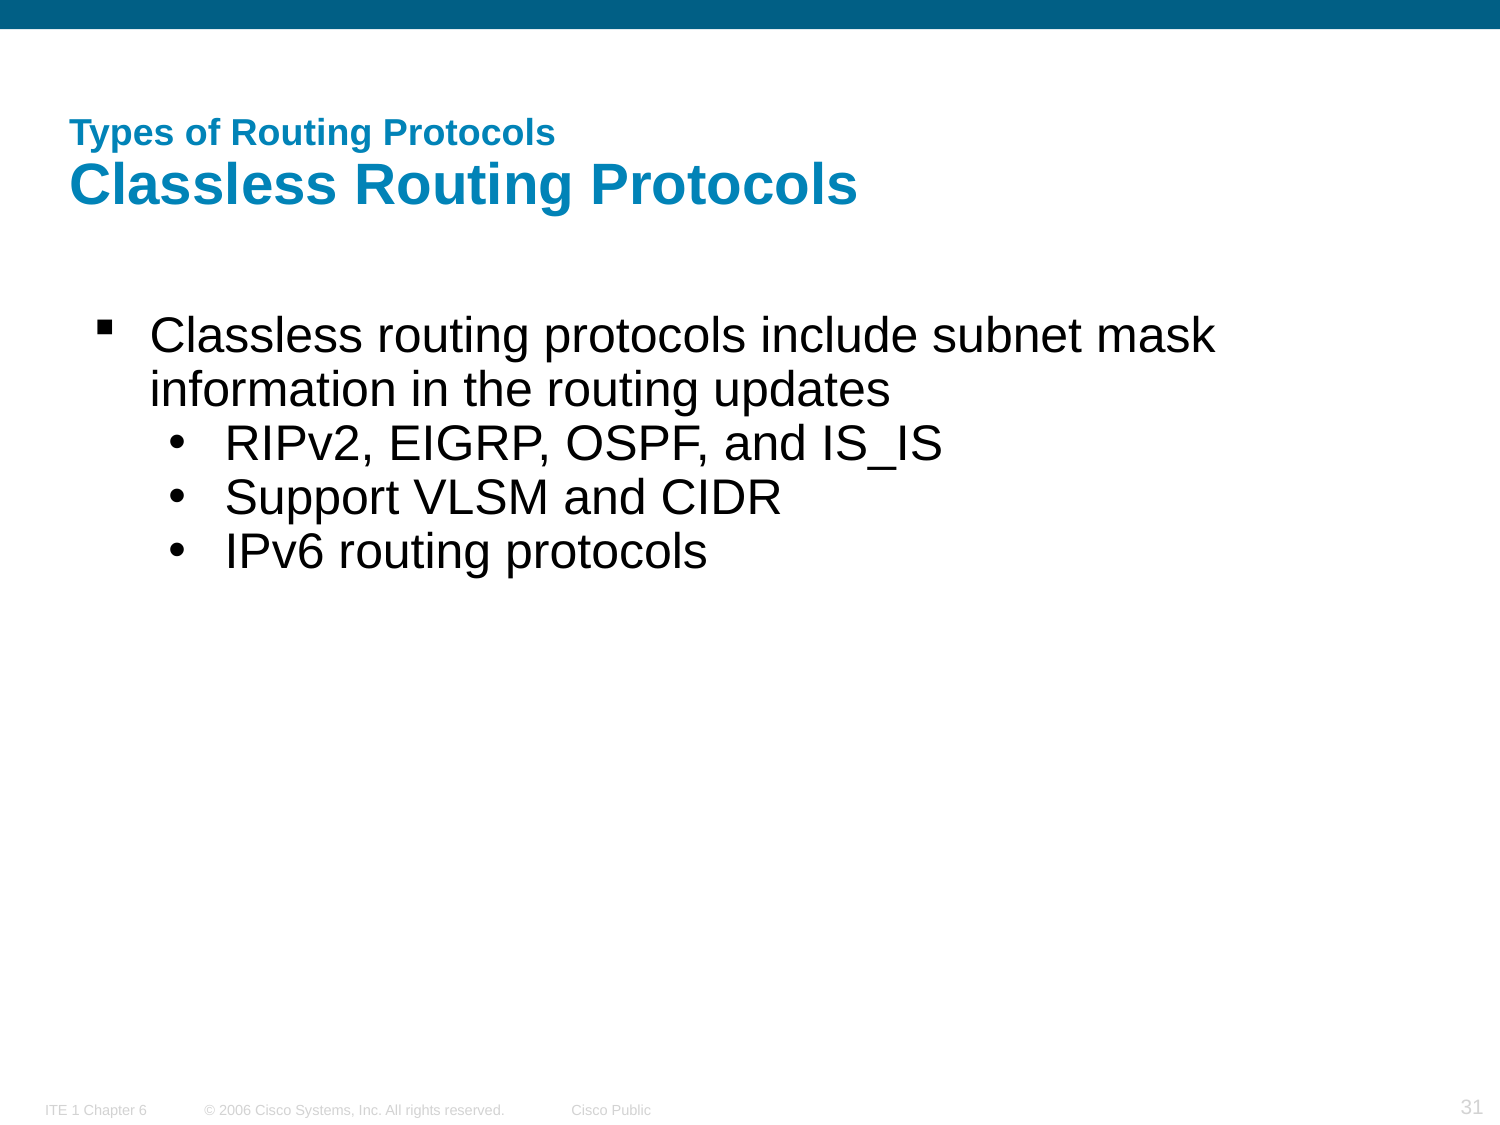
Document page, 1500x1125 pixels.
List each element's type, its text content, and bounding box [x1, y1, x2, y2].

text_box Classless routing protocols include subnet mask information in the routing updates RIPv2, EIGRP, OSPF, and IS_IS Support VLSM and CIDR IPv6 routing protocols [78, 302, 1446, 587]
title Types of Routing Protocols Classless Routing Protocols [55, 80, 1443, 224]
